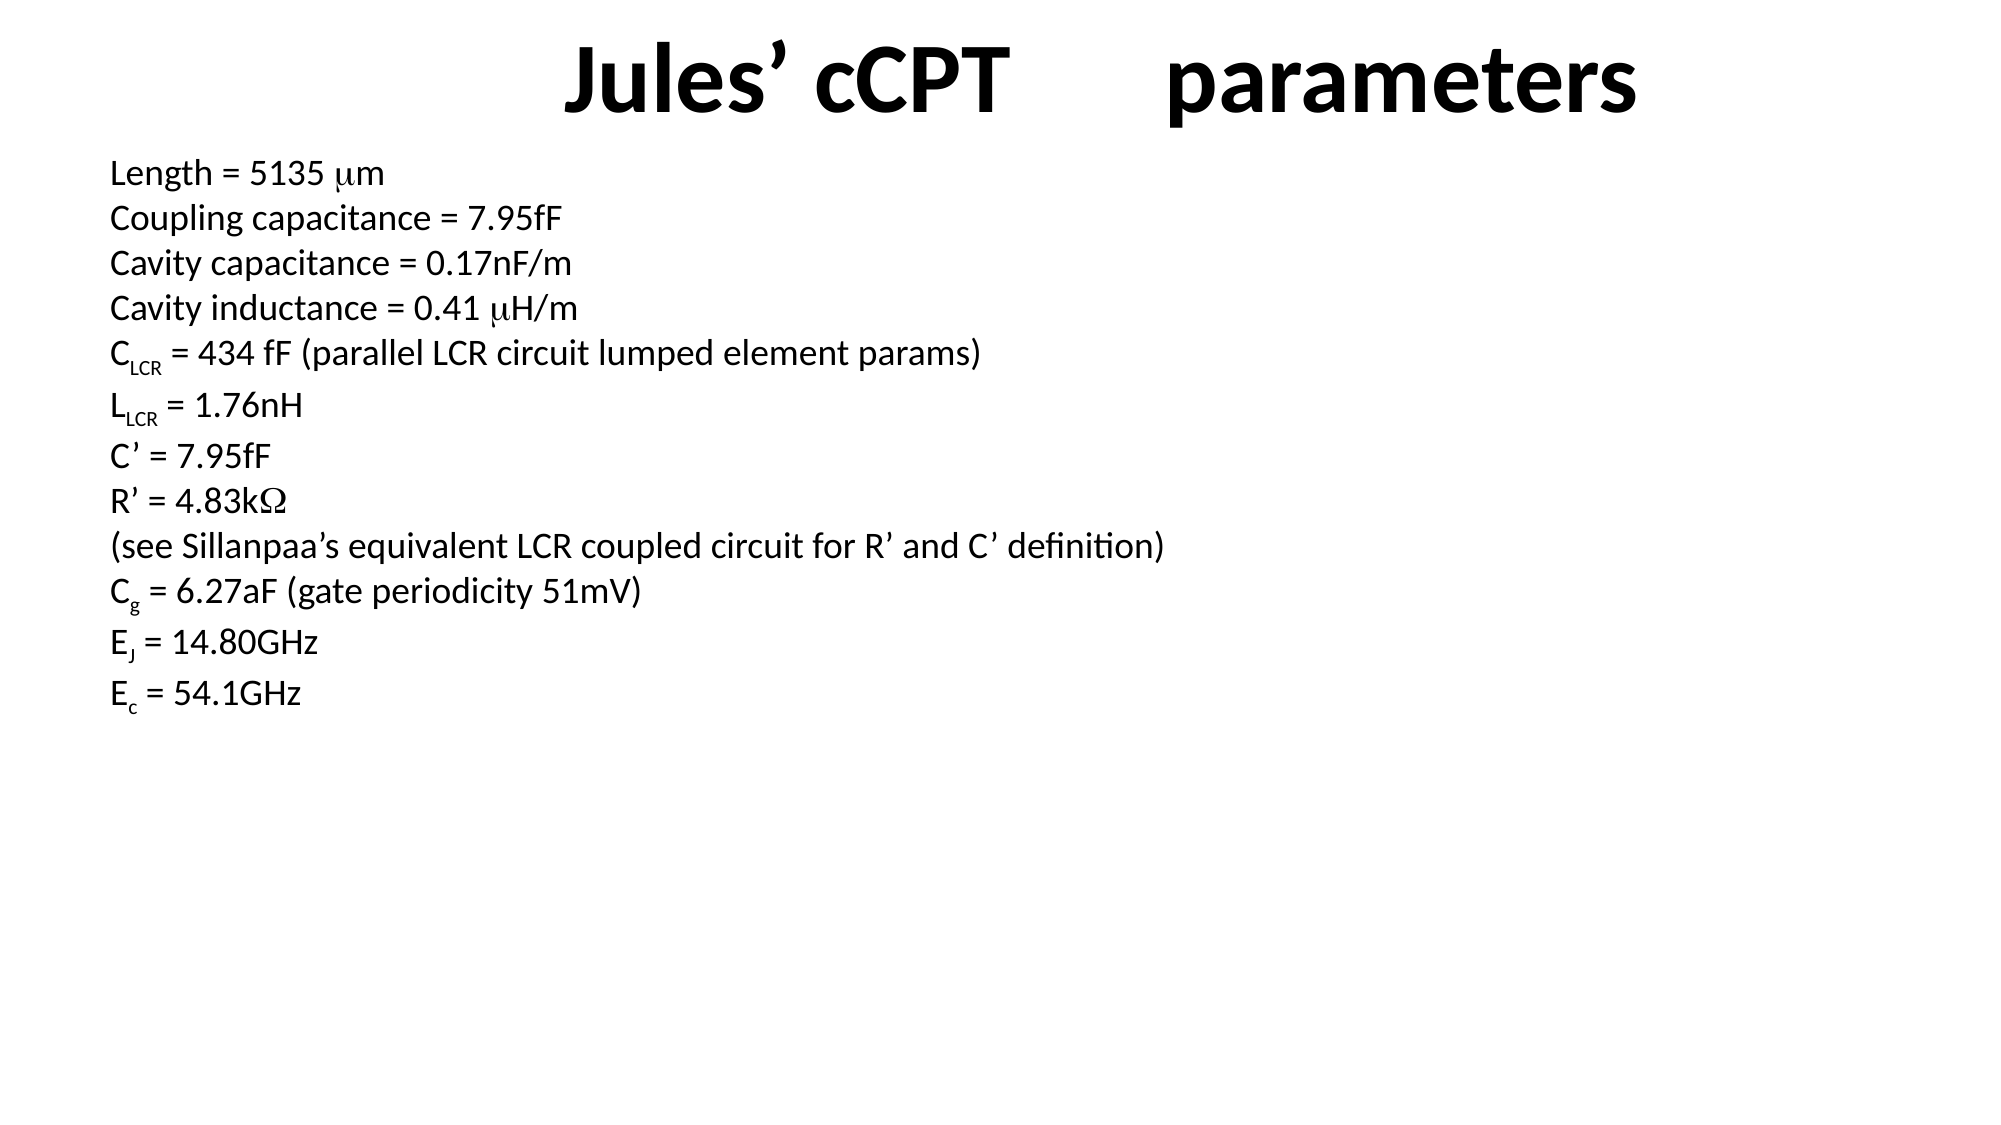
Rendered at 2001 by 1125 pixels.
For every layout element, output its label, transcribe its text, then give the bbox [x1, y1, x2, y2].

text_box Jules’ cCPT parameters [549, 4, 2000, 140]
text_box Length = 5135 mm Coupling capacitance = 7.95fF Cavity capacitance = 0.17nF/m Cavity inductance = 0.41 mH/m CLCR = 434 fF (parallel LCR circuit lumped element params) LLCR = 1.76nH C’ = 7.95fF R’ = 4.83kW (see Sillanpaa’s equivalent LCR coupled circuit for R’ and C’ definition) Cg = 6.27aF (gate periodicity 51mV) EJ = 14.80GHz Ec = 54.1GHz [95, 140, 1911, 817]
